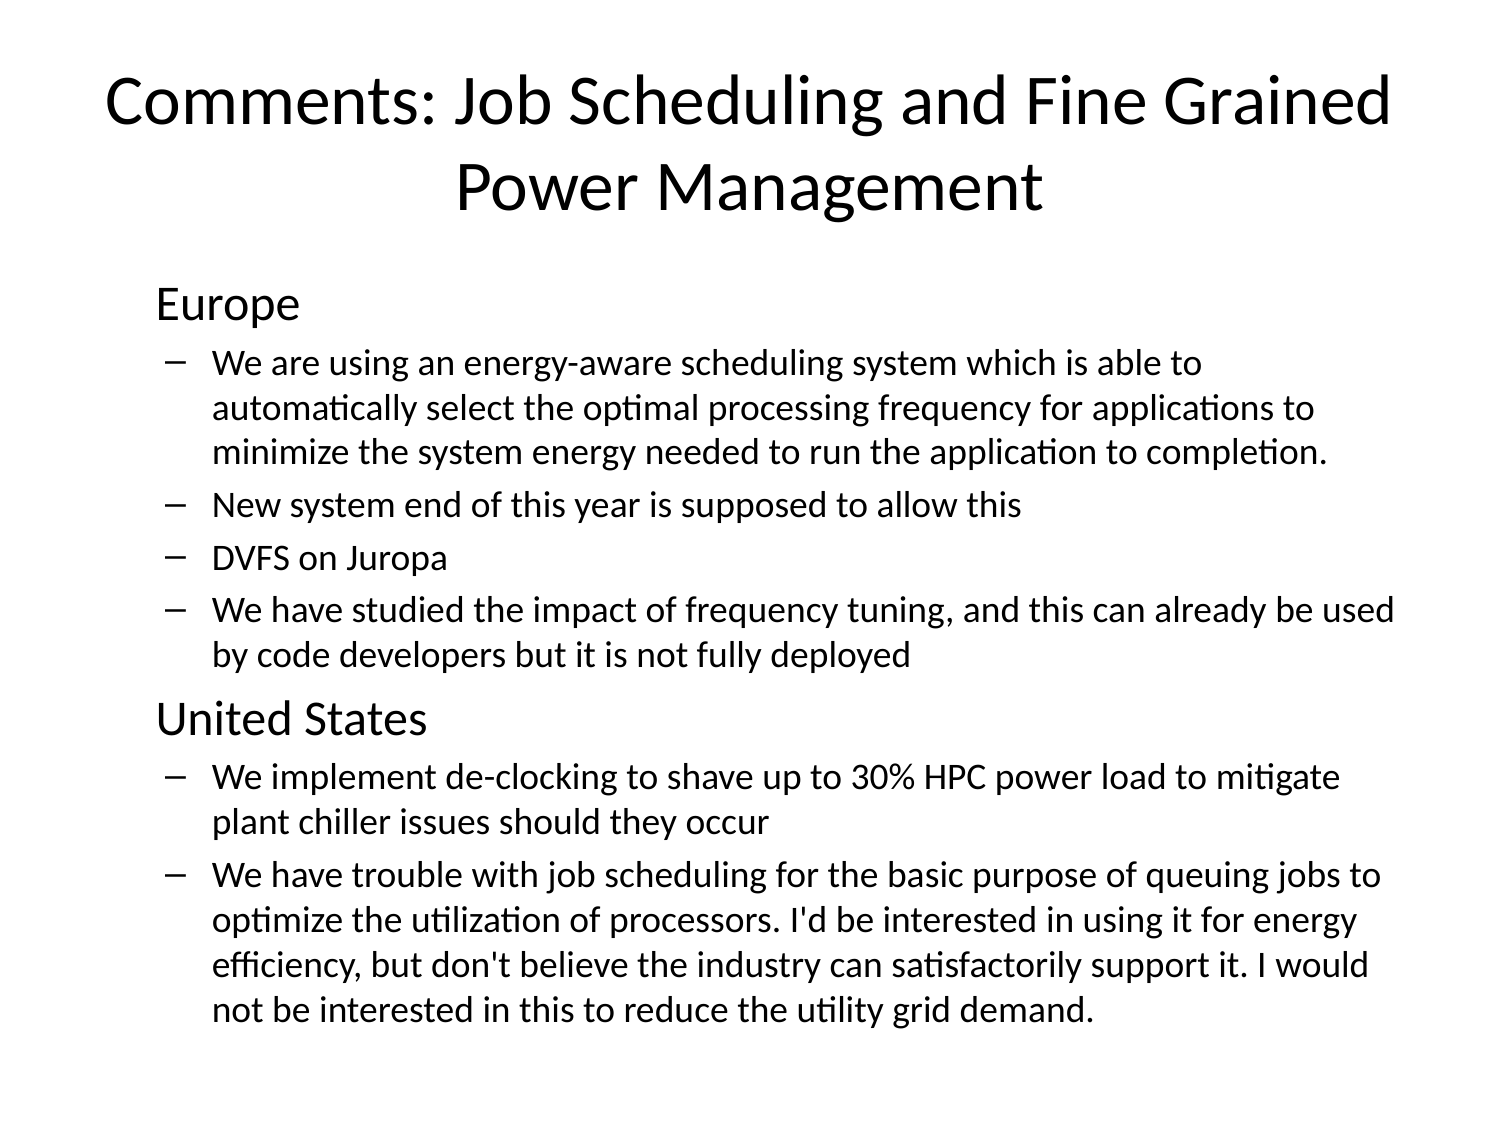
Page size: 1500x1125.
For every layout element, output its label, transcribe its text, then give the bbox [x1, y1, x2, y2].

list Europe We are using an energy-aware scheduling system which is able to automatically select the optimal processing frequency for applications to minimize the system energy needed to run the application to completion. New system end of this year is supposed to allow this DVFS on Juropa We have studied the impact of frequency tuning, and this can already be used by code developers but it is not fully deployed United States We implement de-clocking to shave up to 30% HPC power load to mitigate plant chiller issues should they occur We have trouble with job scheduling for the basic purpose of queuing jobs to optimize the utilization of processors. I'd be interested in using it for energy efficiency, but don't believe the industry can satisfactorily support it. I would not be interested in this to reduce the utility grid demand. [75, 262, 1425, 1005]
title Comments: Job Scheduling and Fine Grained Power Management [75, 45, 1425, 233]
